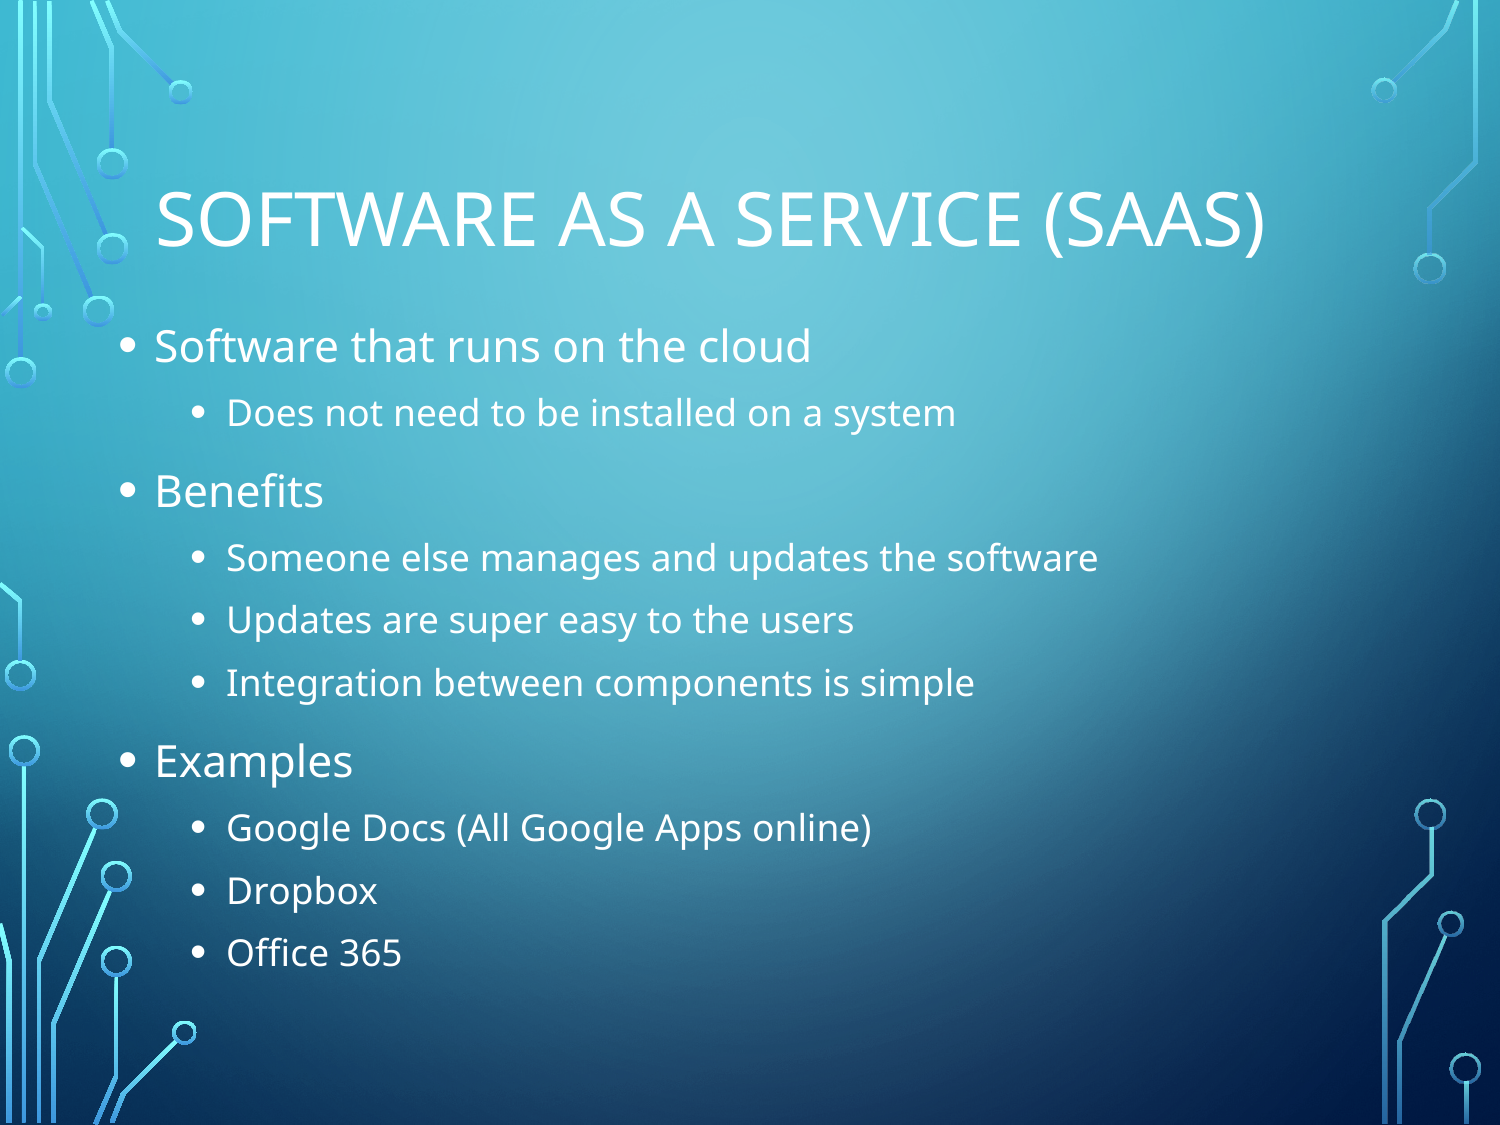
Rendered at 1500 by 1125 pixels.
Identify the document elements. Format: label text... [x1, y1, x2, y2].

list Software that runs on the cloud Does not need to be installed on a system Benefits Someone else manages and updates the software Updates are super easy to the users Integration between components is simple Examples Google Docs (All Google Apps online) Dropbox Office 365 [103, 299, 1397, 986]
title Software as a Service (SaaS) [140, 101, 1360, 299]
